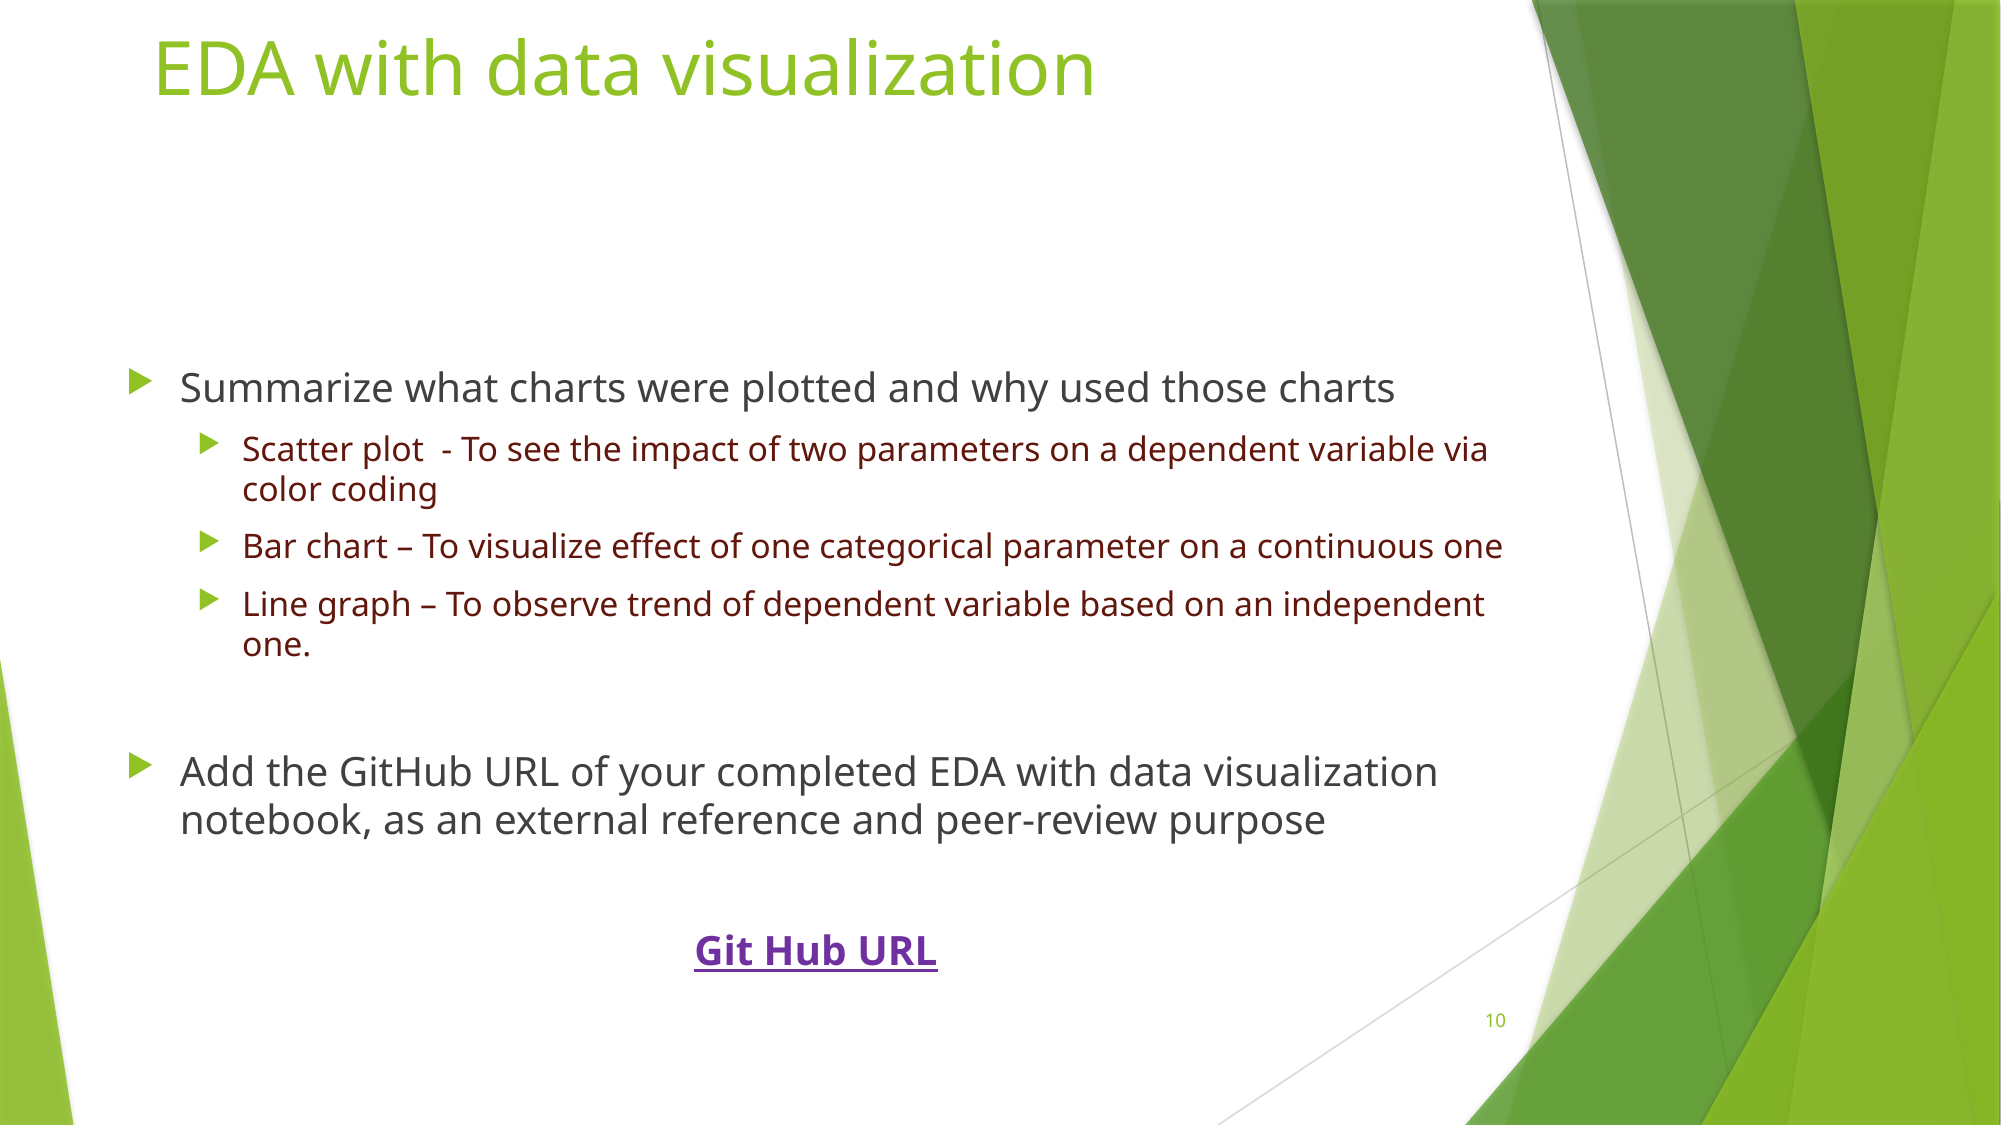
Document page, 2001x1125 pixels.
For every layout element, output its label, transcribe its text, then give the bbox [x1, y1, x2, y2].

slide_number 10 [1409, 991, 1522, 1051]
title EDA with data visualization [137, 13, 1863, 231]
list Summarize what charts were plotted and why used those charts Scatter plot - To see the impact of two parameters on a dependent variable via color coding Bar chart – To visualize effect of one categorical parameter on a continuous one Line graph – To observe trend of dependent variable based on an independent one. Add the GitHub URL of your completed EDA with data visualization notebook, as an external reference and peer-review purpose Git Hub URL [111, 354, 1522, 992]
